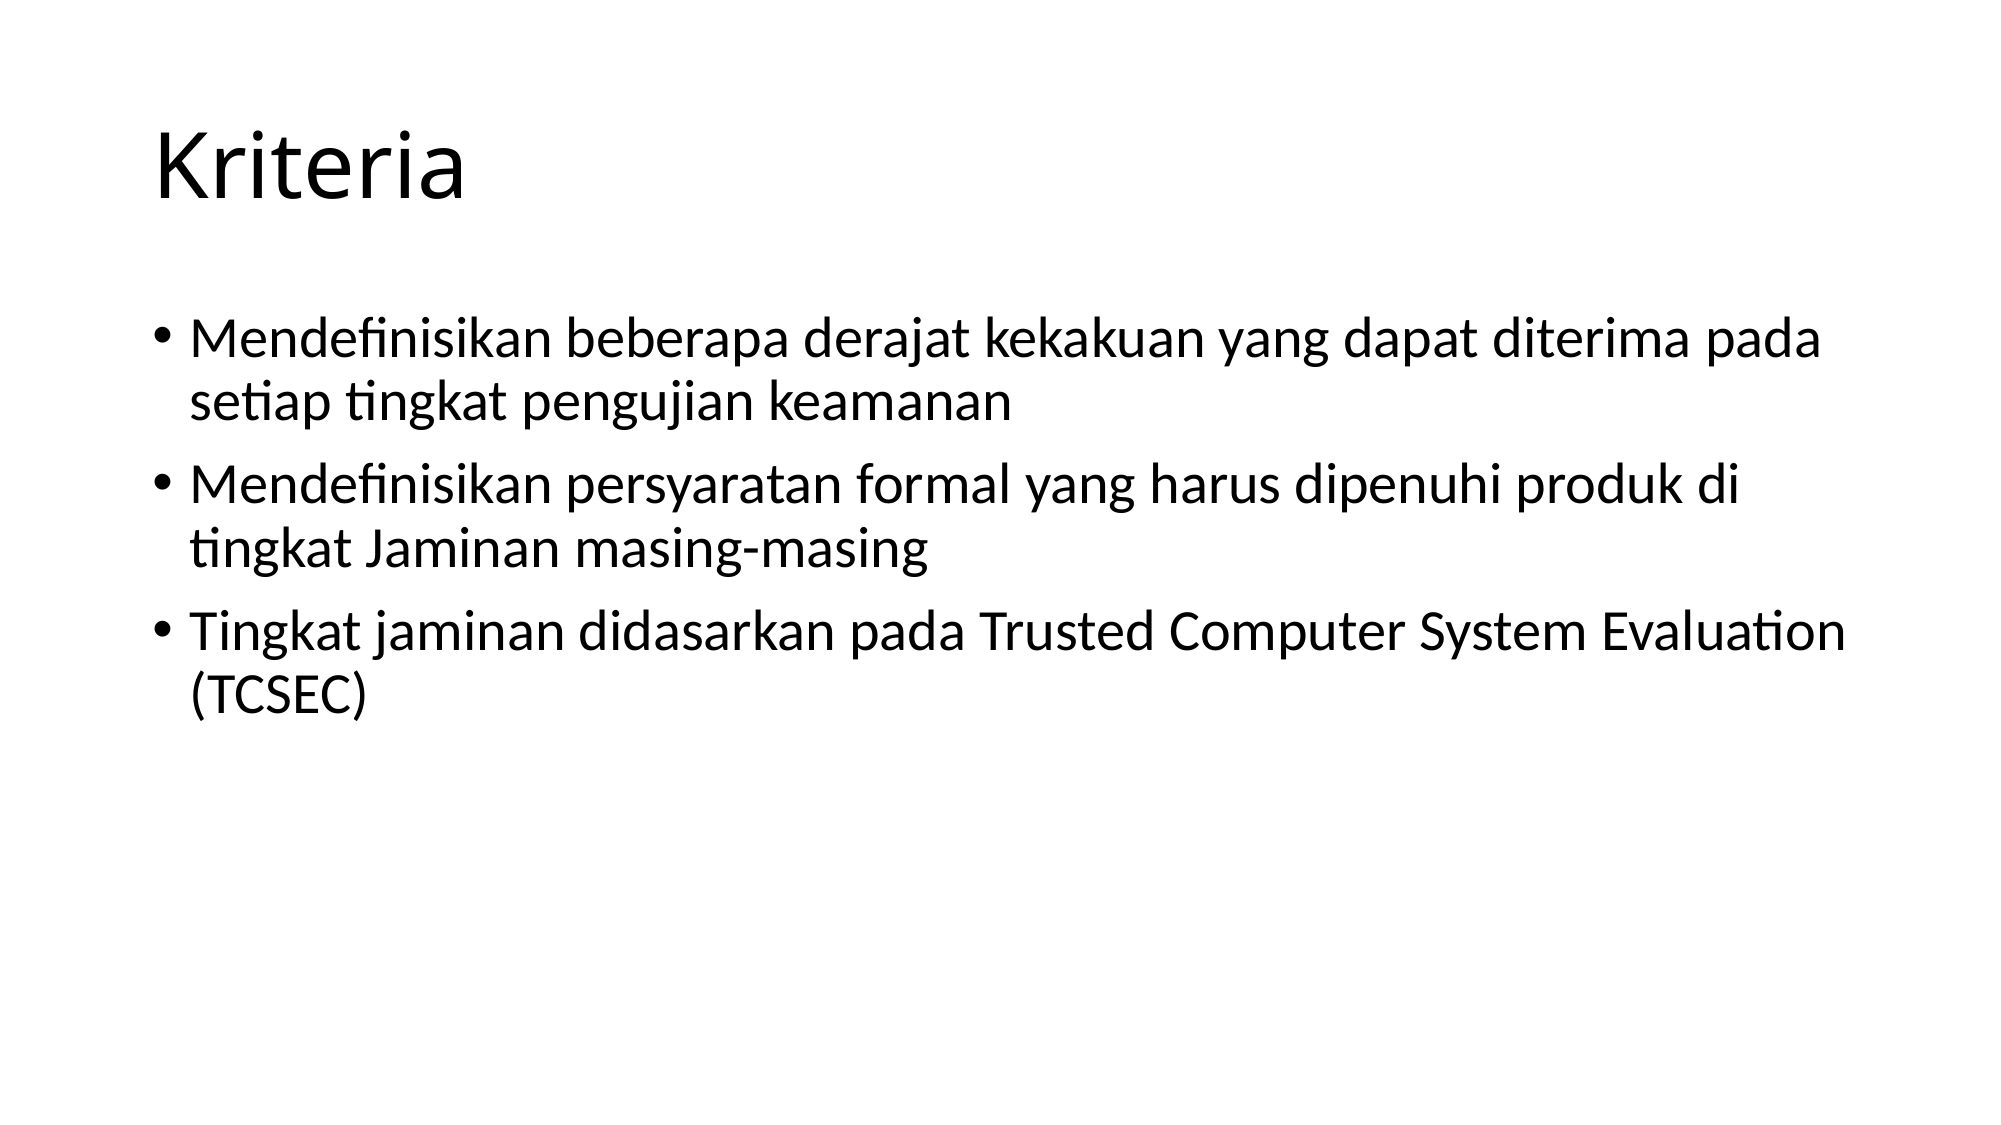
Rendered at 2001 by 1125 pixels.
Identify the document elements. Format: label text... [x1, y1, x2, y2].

list Mendefinisikan beberapa derajat kekakuan yang dapat diterima pada setiap tingkat pengujian keamanan Mendefinisikan persyaratan formal yang harus dipenuhi produk di tingkat Jaminan masing-masing Tingkat jaminan didasarkan pada Trusted Computer System Evaluation (TCSEC) [137, 299, 1863, 1014]
title Kriteria [137, 59, 1863, 278]
